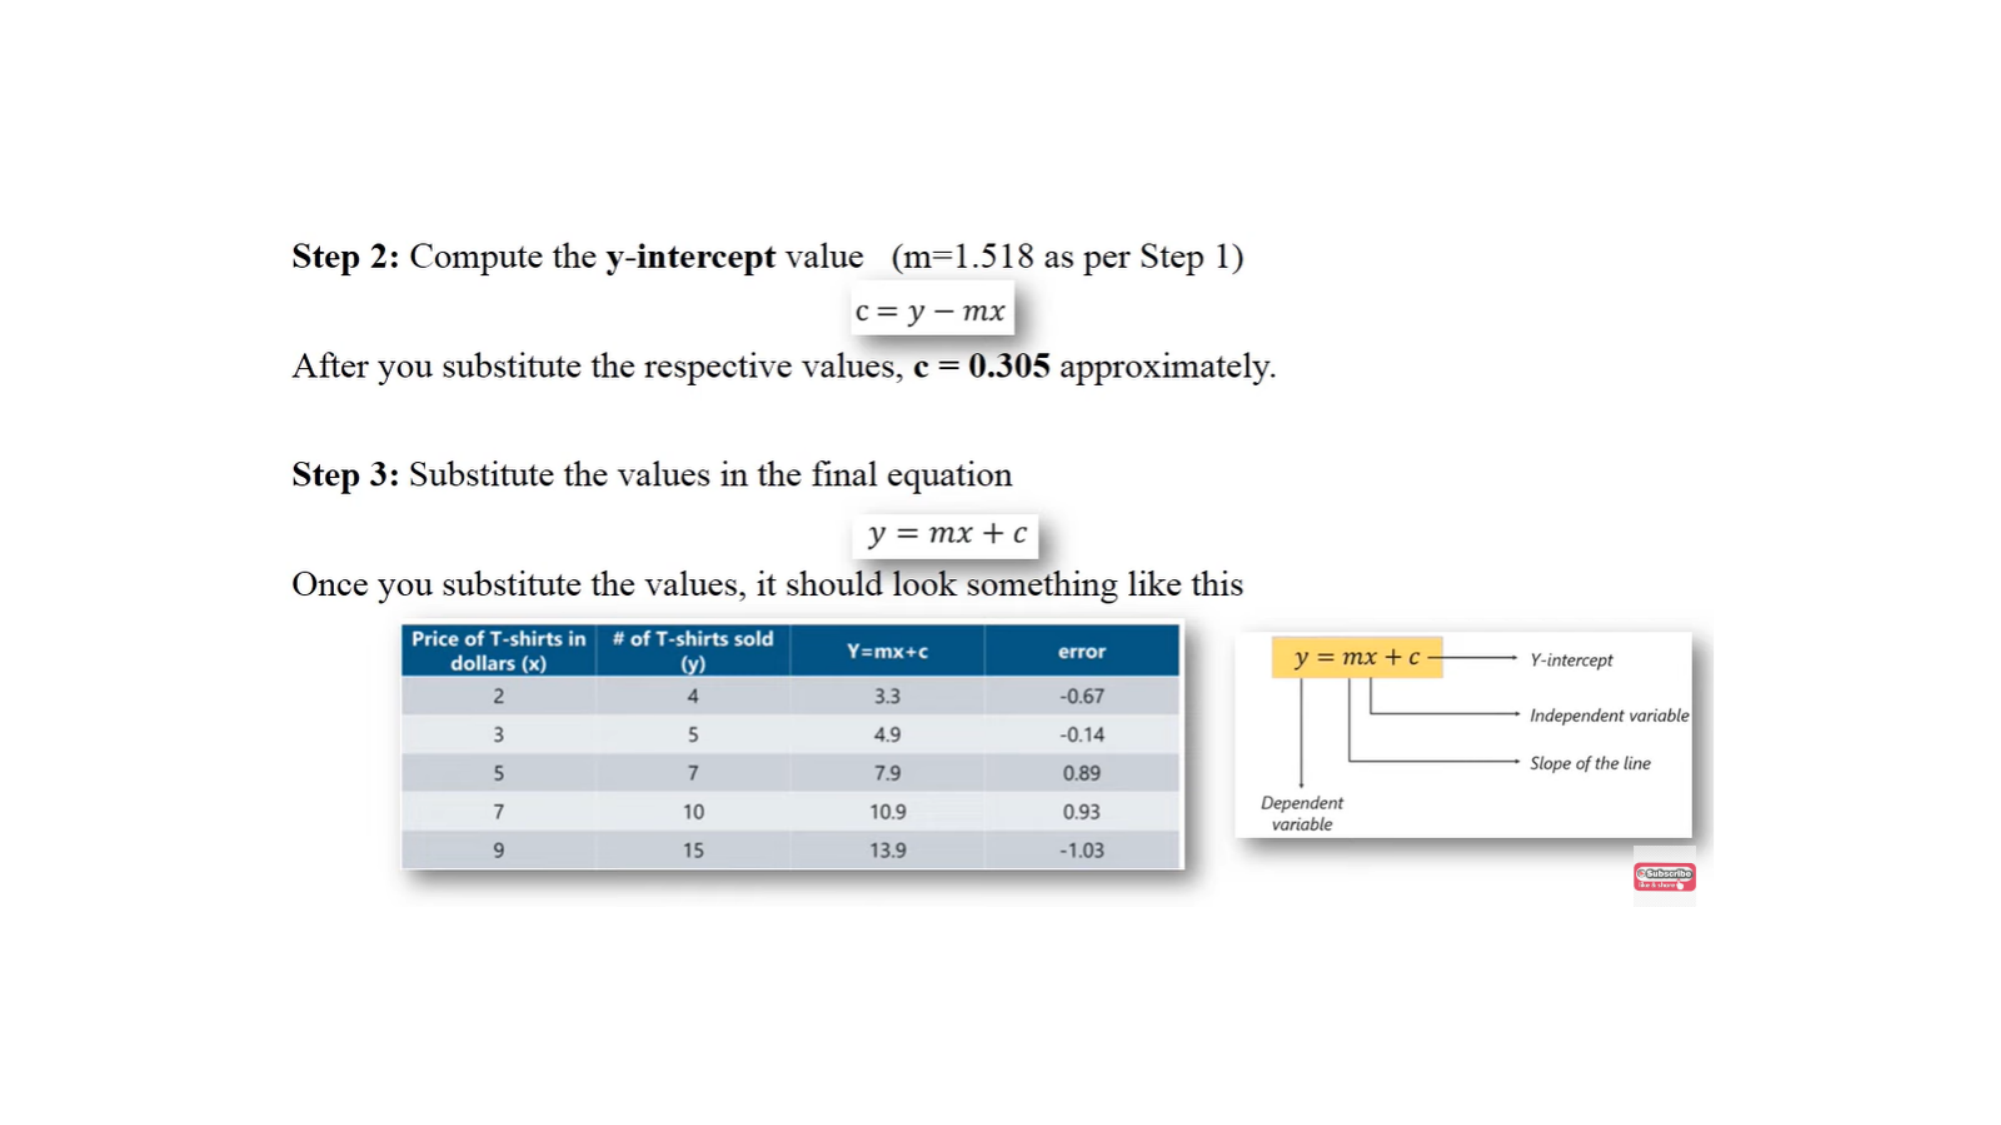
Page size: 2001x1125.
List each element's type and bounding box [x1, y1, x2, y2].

picture [264, 217, 1735, 907]
